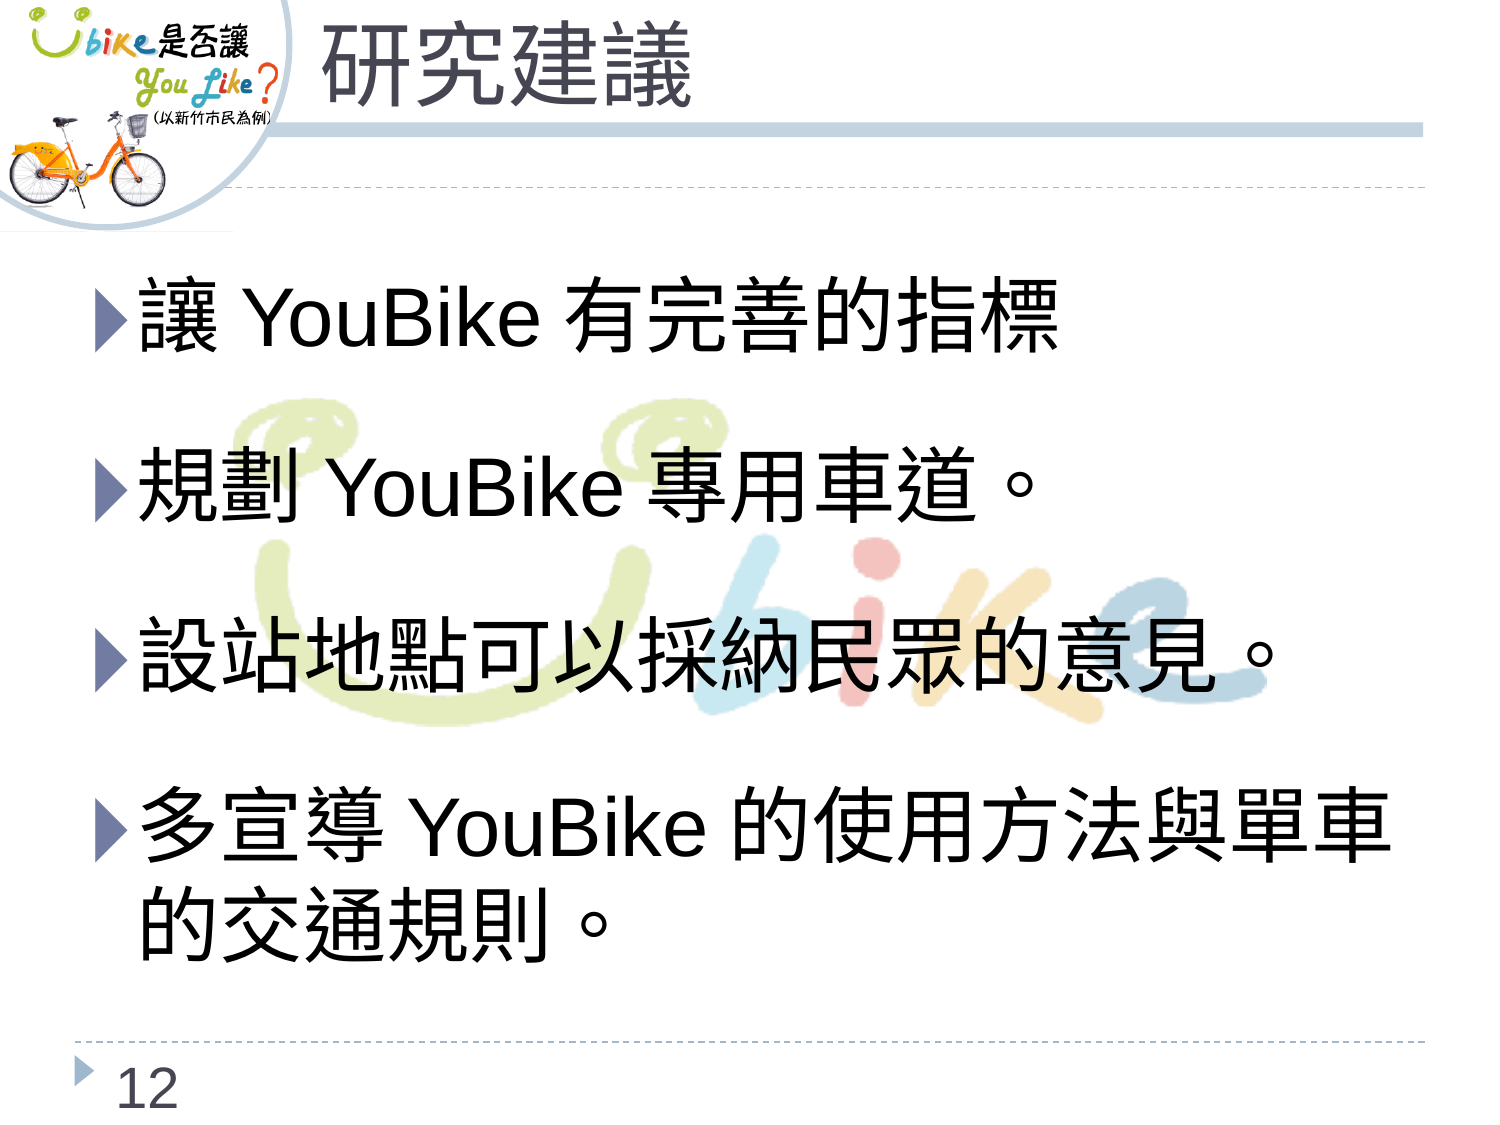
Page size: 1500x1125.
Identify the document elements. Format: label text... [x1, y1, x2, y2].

list 讓YouBike有完善的指標 規劃YouBike專用車道。 設站地點可以採納民眾的意見。 多宣導YouBike的使用方法與單車的交通規則。 [76, 255, 1471, 1024]
slide_number ‹#› [100, 1042, 426, 1103]
title 研究建議 [304, 0, 1500, 126]
picture [0, 7, 278, 232]
